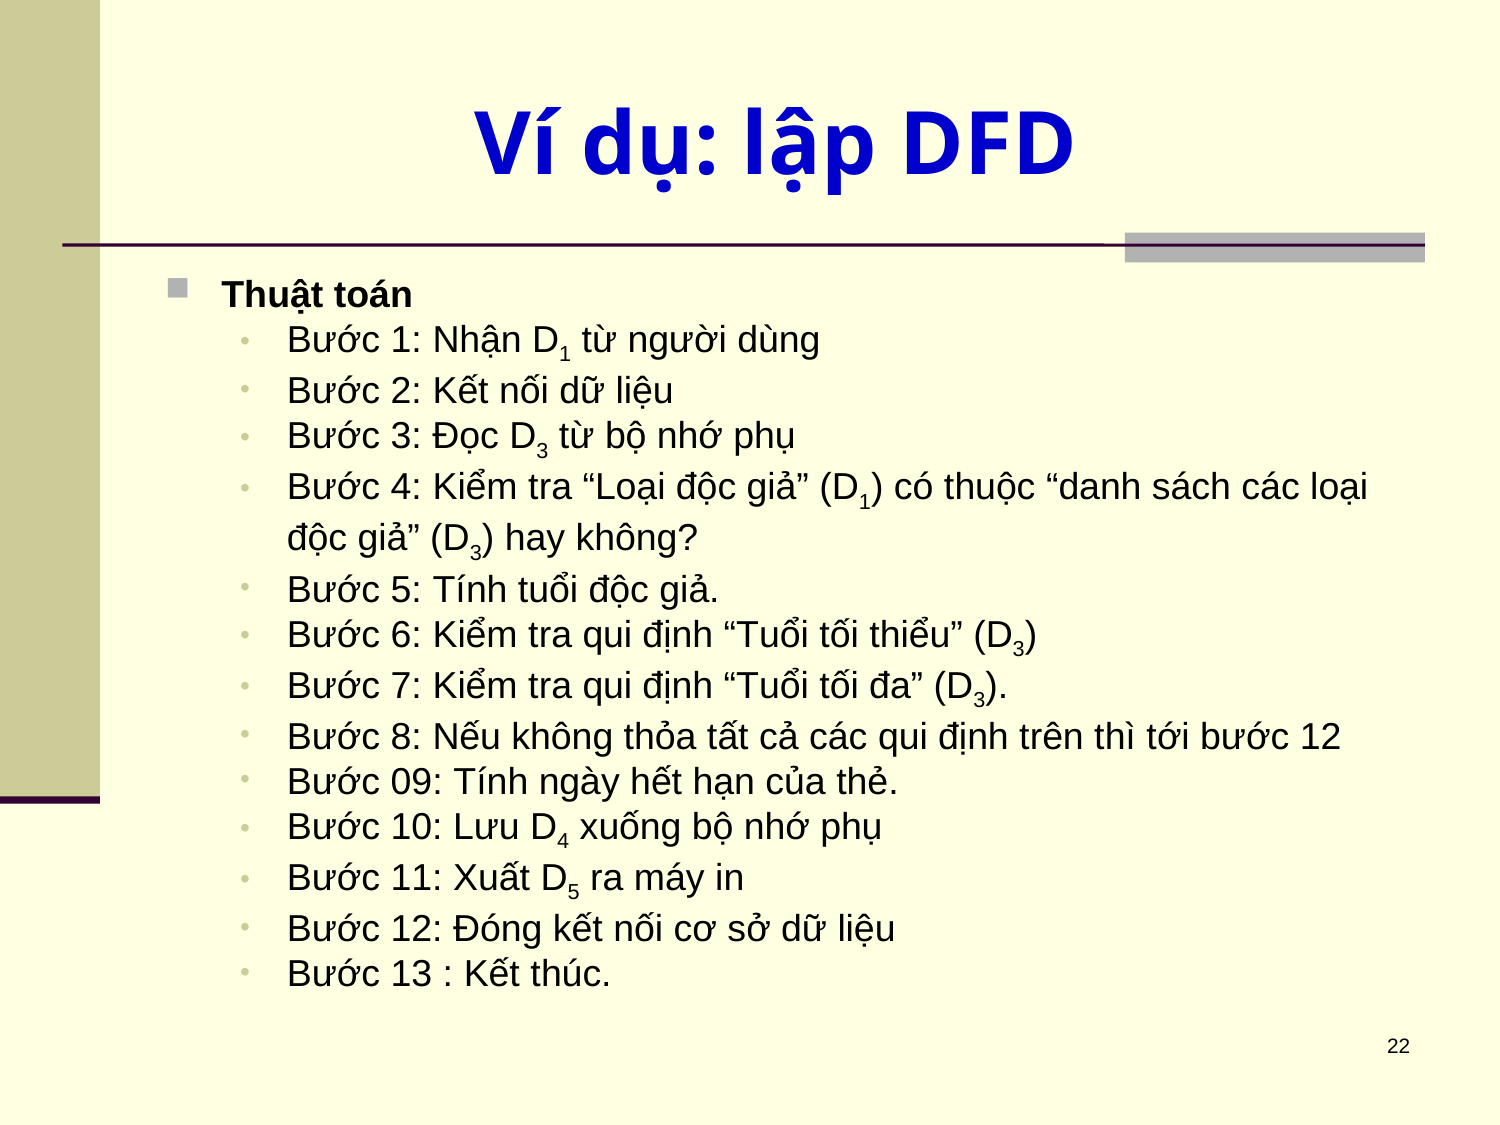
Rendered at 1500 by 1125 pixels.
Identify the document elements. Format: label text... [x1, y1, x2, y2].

title Ví dụ: lập DFD [150, 45, 1425, 234]
slide_number 22 [1112, 1024, 1426, 1101]
list Thuật toán Bước 1: Nhận D1 từ người dùng Bước 2: Kết nối dữ liệu Bước 3: Đọc D3 từ bộ nhớ phụ Bước 4: Kiểm tra “Loại độc giả” (D1) có thuộc “danh sách các loại độc giả” (D3) hay không? Bước 5: Tính tuổi độc giả. Bước 6: Kiểm tra qui định “Tuổi tối thiểu” (D3) Bước 7: Kiểm tra qui định “Tuổi tối đa” (D3). Bước 8: Nếu không thỏa tất cả các qui định trên thì tới bước 12 Bước 09: Tính ngày hết hạn của thẻ. Bước 10: Lưu D4 xuống bộ nhớ phụ Bước 11: Xuất D5 ra máy in Bước 12: Đóng kết nối cơ sở dữ liệu Bước 13 : Kết thúc. [150, 262, 1425, 975]
